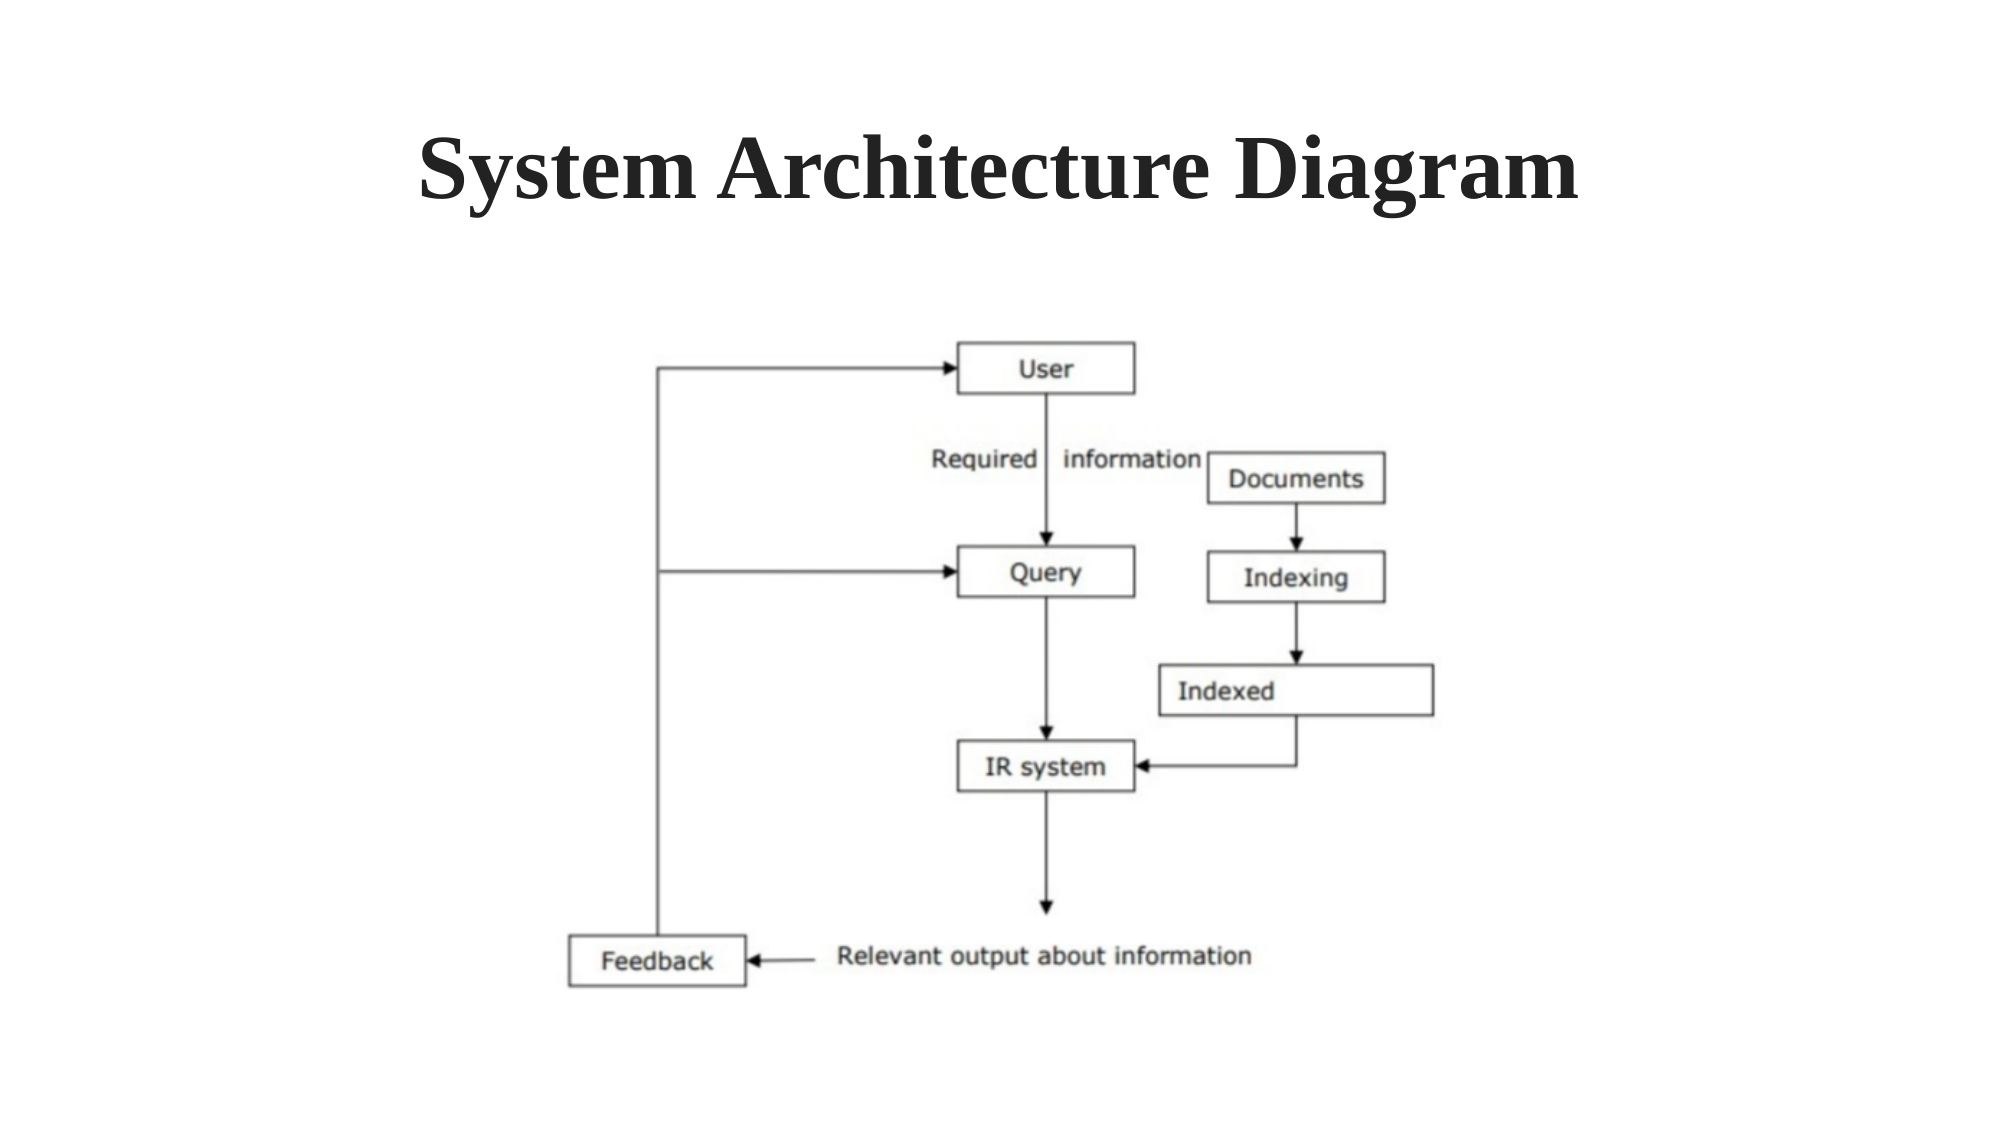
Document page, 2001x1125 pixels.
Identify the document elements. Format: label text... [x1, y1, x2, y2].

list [333, 299, 1667, 1014]
title System Architecture Diagram [137, 59, 1863, 278]
